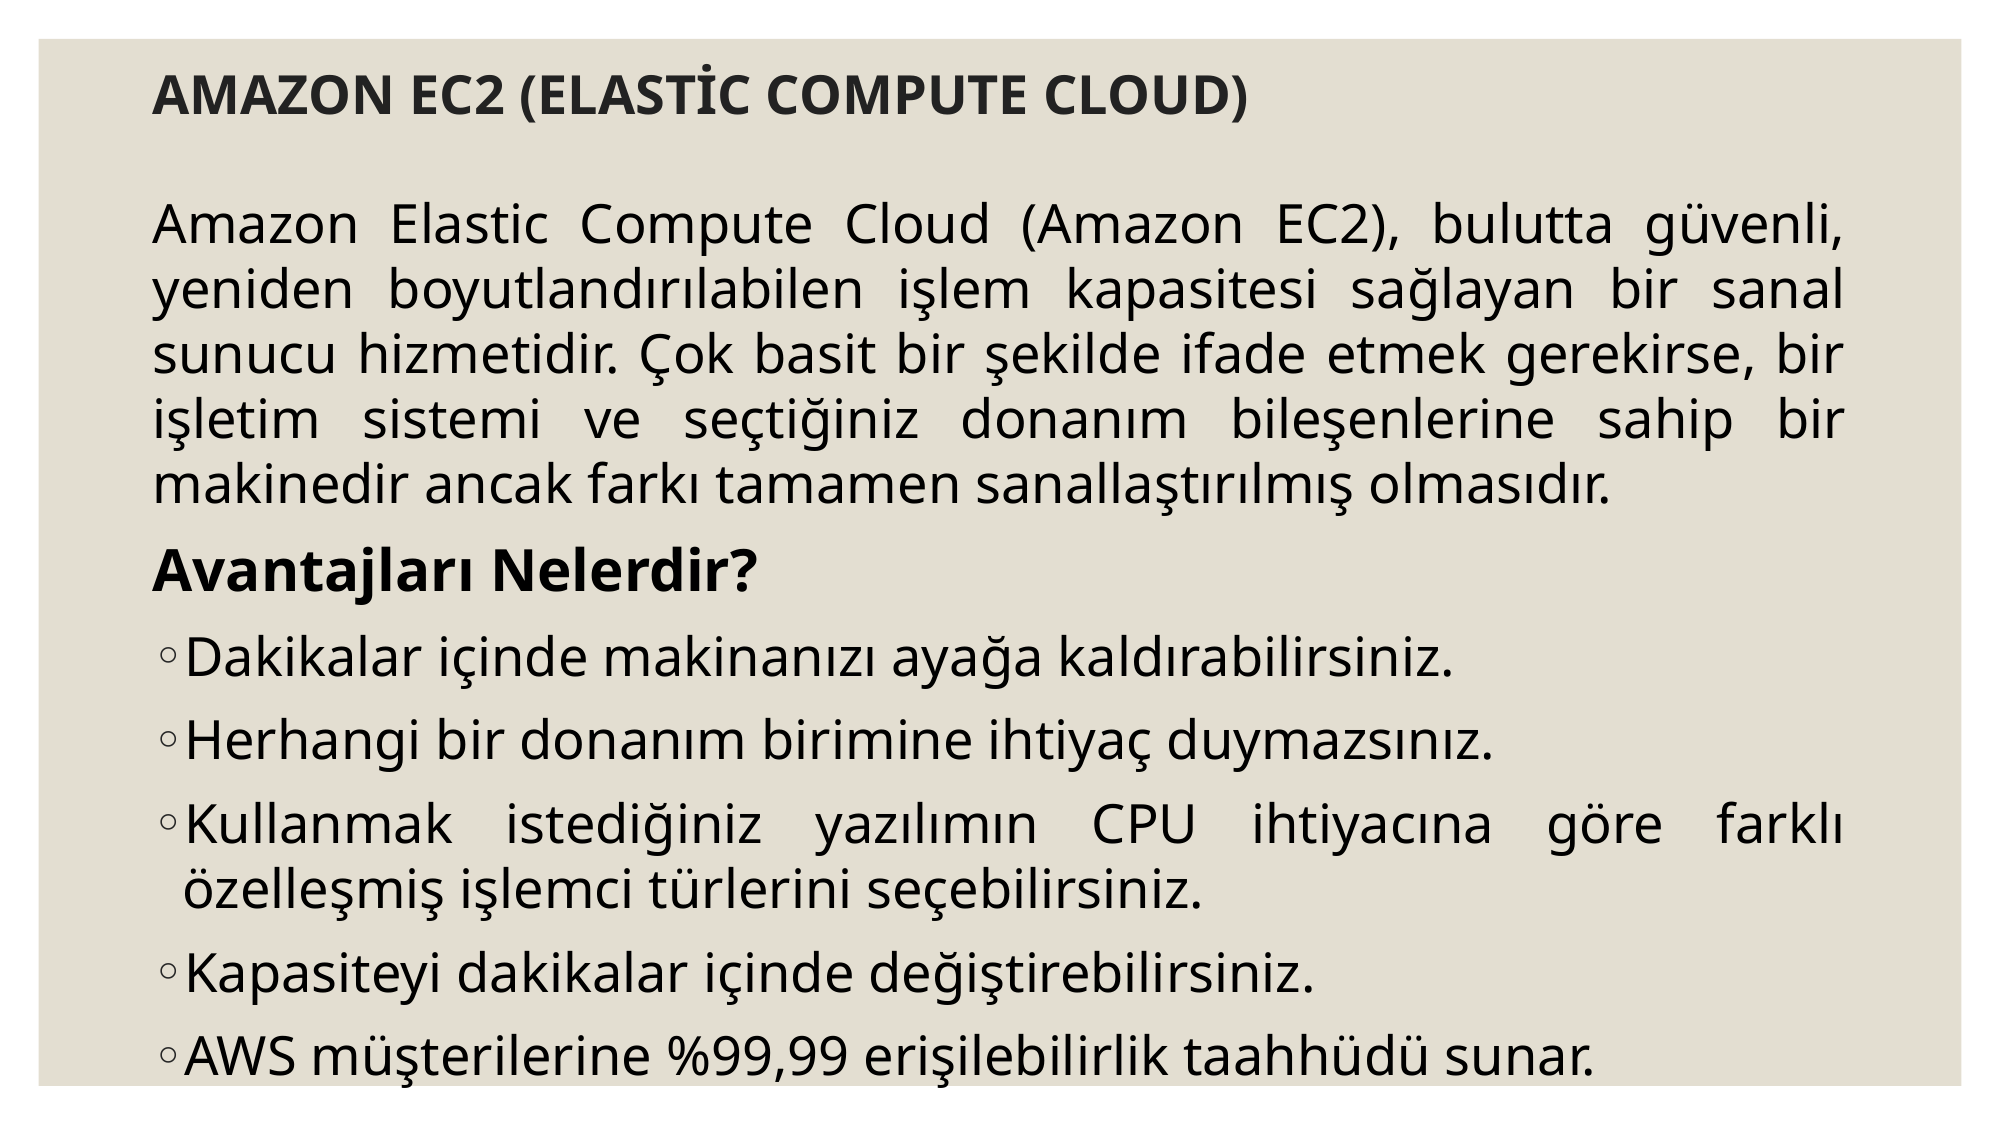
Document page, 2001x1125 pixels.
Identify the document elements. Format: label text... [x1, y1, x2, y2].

title AMAZON EC2 (ELASTİC COMPUTE CLOUD) [137, 59, 1863, 136]
list Amazon Elastic Compute Cloud (Amazon EC2), bulutta güvenli, yeniden boyutlandırılabilen işlem kapasitesi sağlayan bir sanal sunucu hizmetidir. Çok basit bir şekilde ifade etmek gerekirse, bir işletim sistemi ve seçtiğiniz donanım bileşenlerine sahip bir makinedir ancak farkı tamamen sanallaştırılmış olmasıdır. Avantajları Nelerdir? Dakikalar içinde makinanızı ayağa kaldırabilirsiniz. Herhangi bir donanım birimine ihtiyaç duymazsınız. Kullanmak istediğiniz yazılımın CPU ihtiyacına göre farklı özelleşmiş işlemci türlerini seçebilirsiniz. Kapasiteyi dakikalar içinde değiştirebilirsiniz. AWS müşterilerine %99,99 erişilebilirlik taahhüdü sunar. [137, 181, 1863, 1014]
